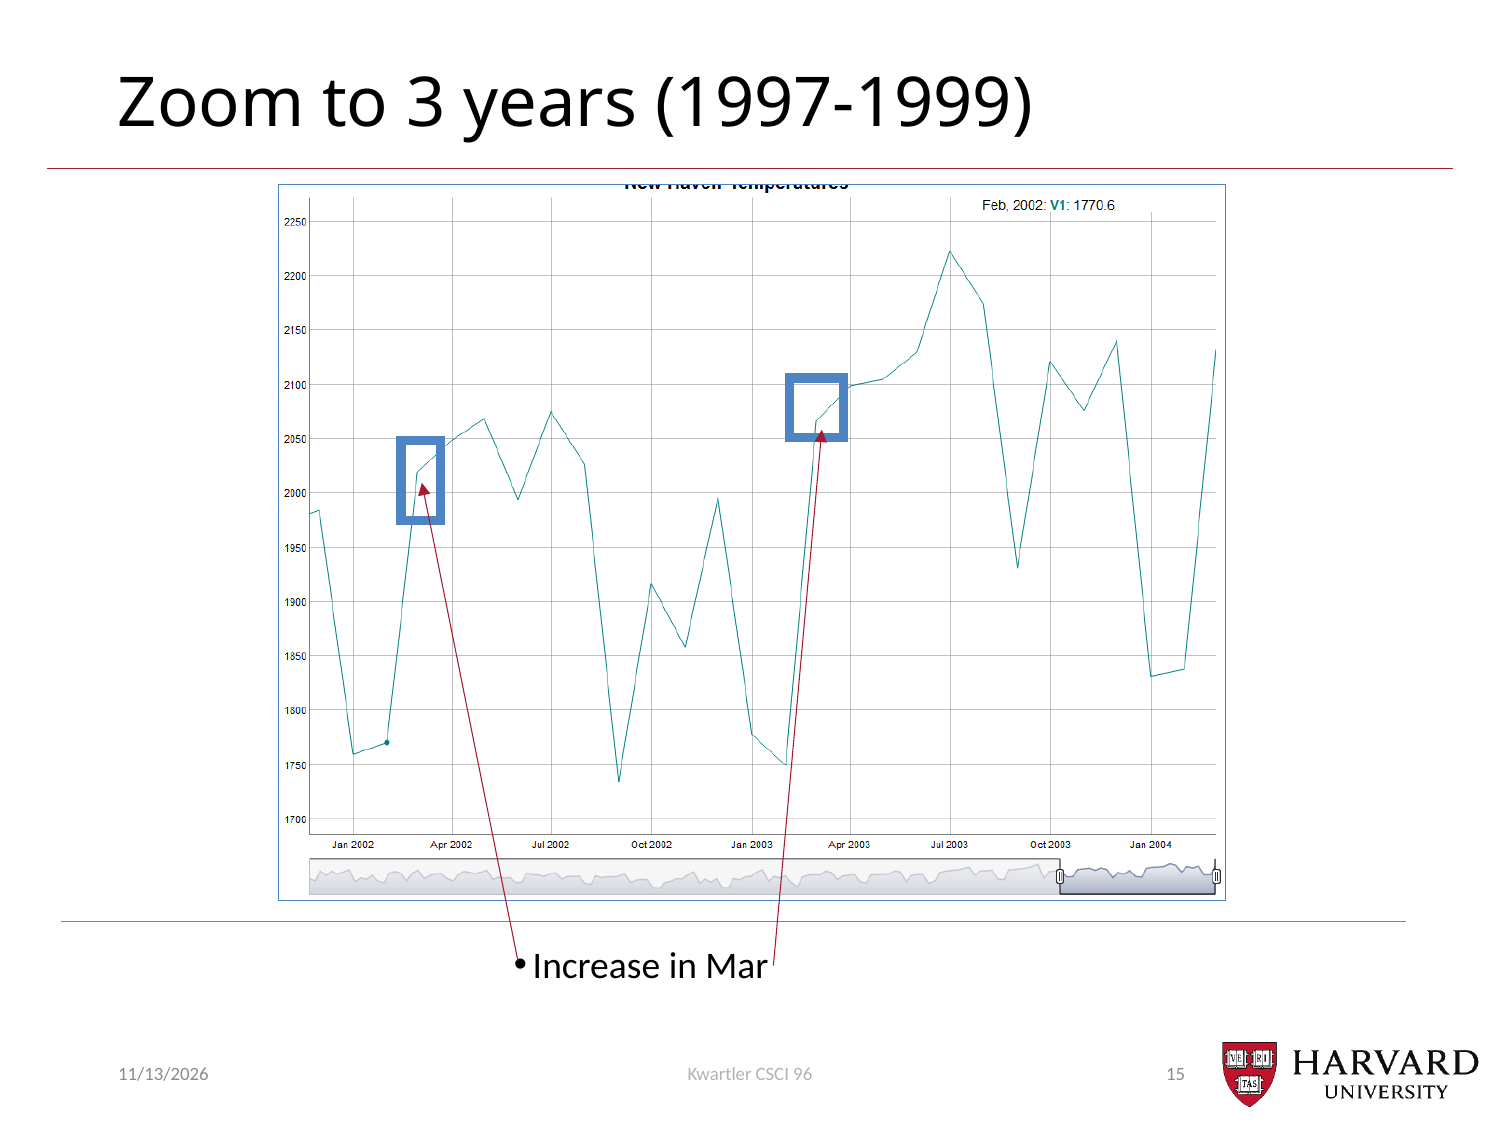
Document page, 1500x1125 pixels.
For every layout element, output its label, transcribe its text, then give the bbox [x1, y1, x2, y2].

text_box Zoom to 3 years (1997-1999) [103, 59, 1397, 157]
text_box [421, 482, 518, 961]
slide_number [103, 1042, 441, 1103]
slide_number 15 [1059, 1042, 1200, 1103]
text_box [278, 184, 1226, 901]
picture [1200, 1024, 1500, 1125]
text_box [773, 429, 822, 966]
text_box Increase in Mar [499, 933, 1001, 993]
footer Kwartler CSCI 96 [496, 1042, 1004, 1103]
